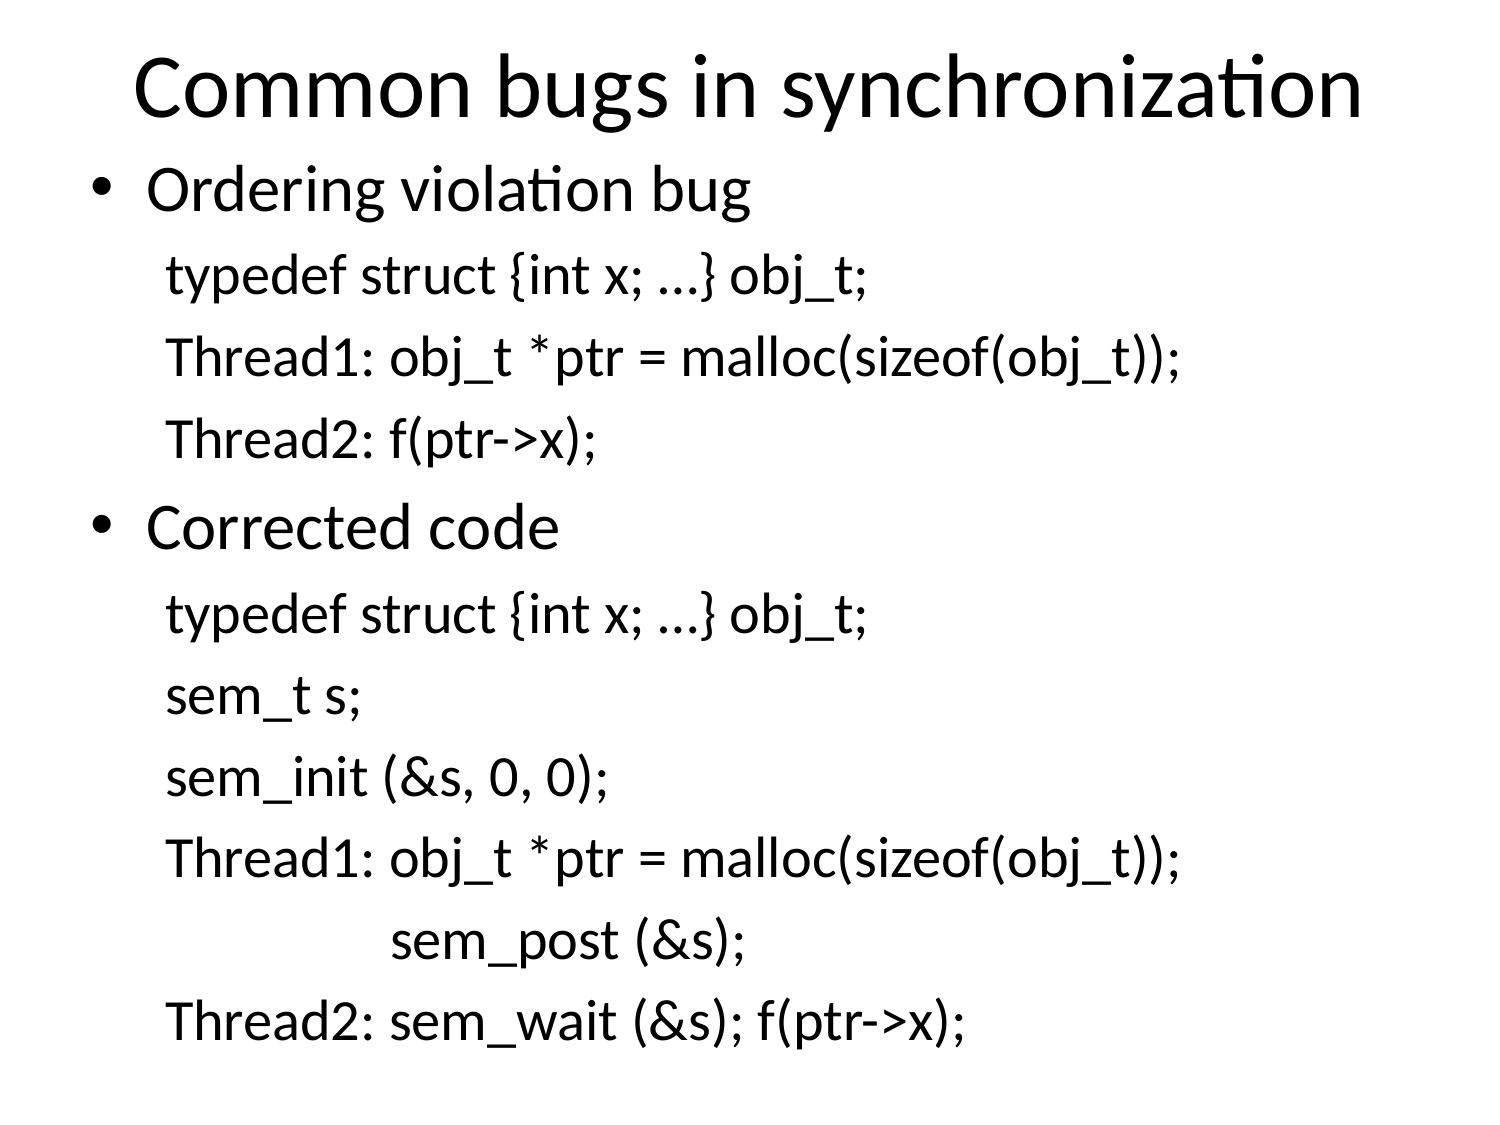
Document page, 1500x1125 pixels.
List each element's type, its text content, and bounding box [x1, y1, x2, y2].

title Common bugs in synchronization [0, 0, 1500, 163]
list Ordering violation bug typedef struct {int x; …} obj_t; Thread1: obj_t *ptr = malloc(sizeof(obj_t)); Thread2: f(ptr->x); Corrected code typedef struct {int x; …} obj_t; sem_t s; sem_init (&s, 0, 0); Thread1: obj_t *ptr = malloc(sizeof(obj_t)); sem_post (&s); Thread2: sem_wait (&s); f(ptr->x); [75, 137, 1500, 1125]
